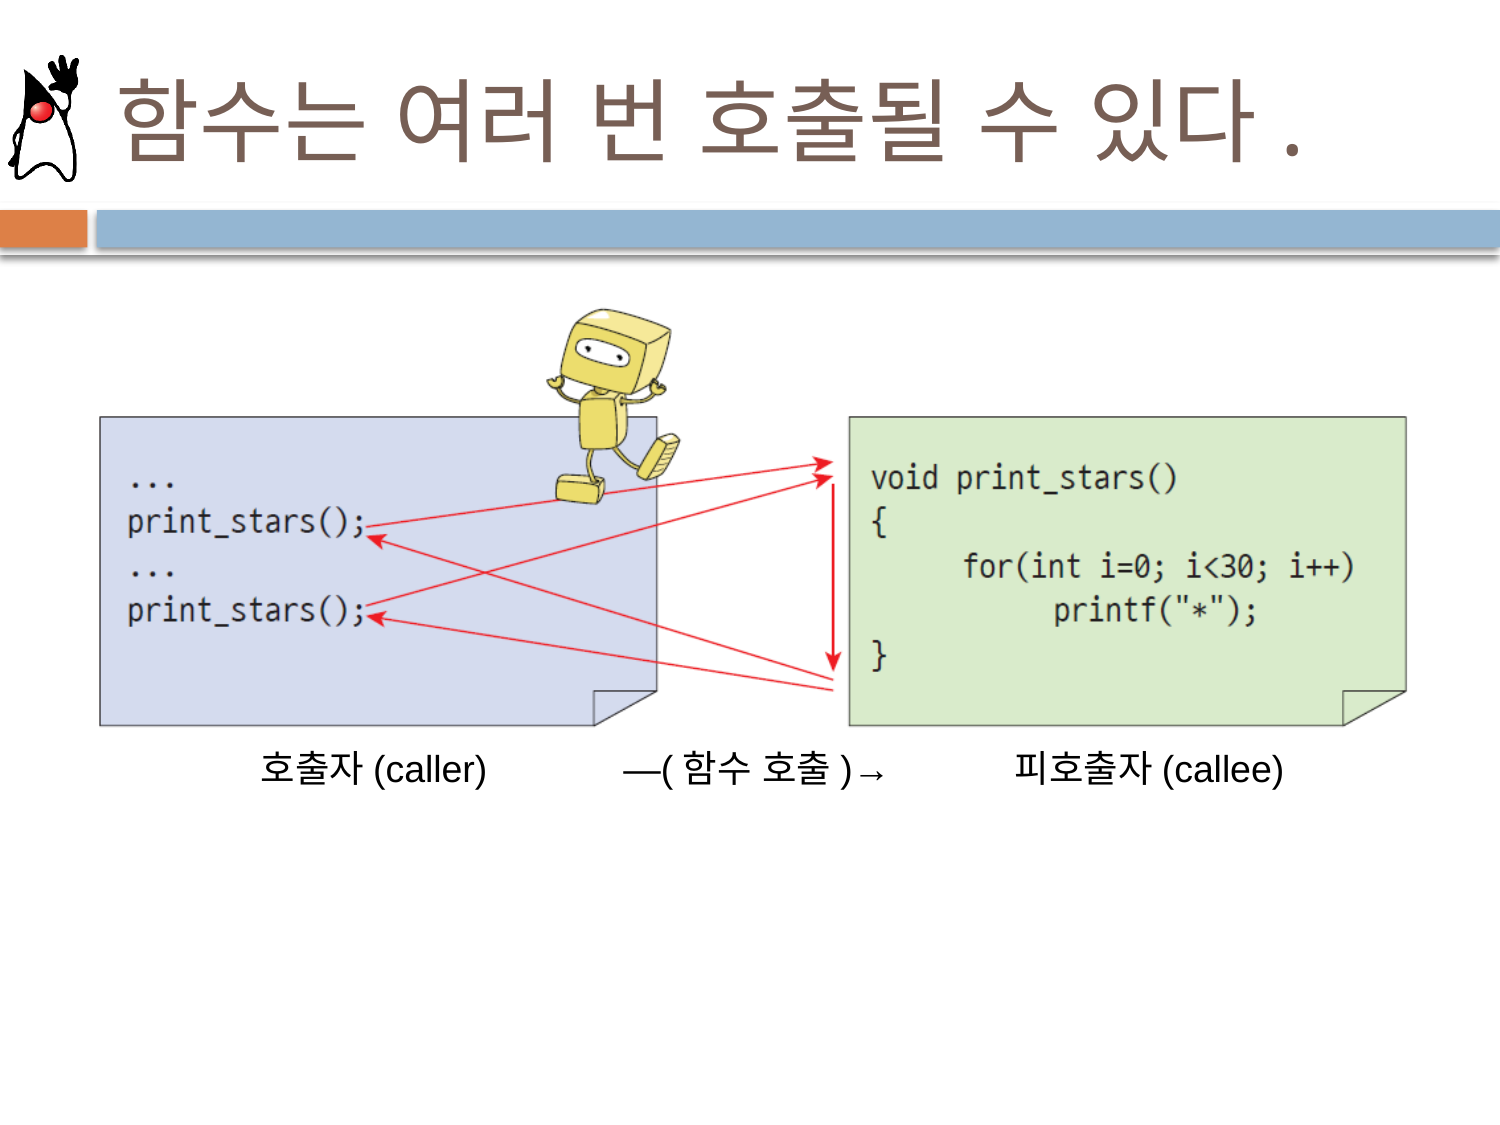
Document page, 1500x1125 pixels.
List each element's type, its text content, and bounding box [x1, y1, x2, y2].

picture [8, 55, 79, 182]
title 함수는 여러 번 호출될 수 있다. [100, 37, 1438, 200]
text_box 호출자(caller) —(함수 호출)→ 피호출자(callee) [100, 737, 1438, 823]
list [80, 291, 1419, 754]
